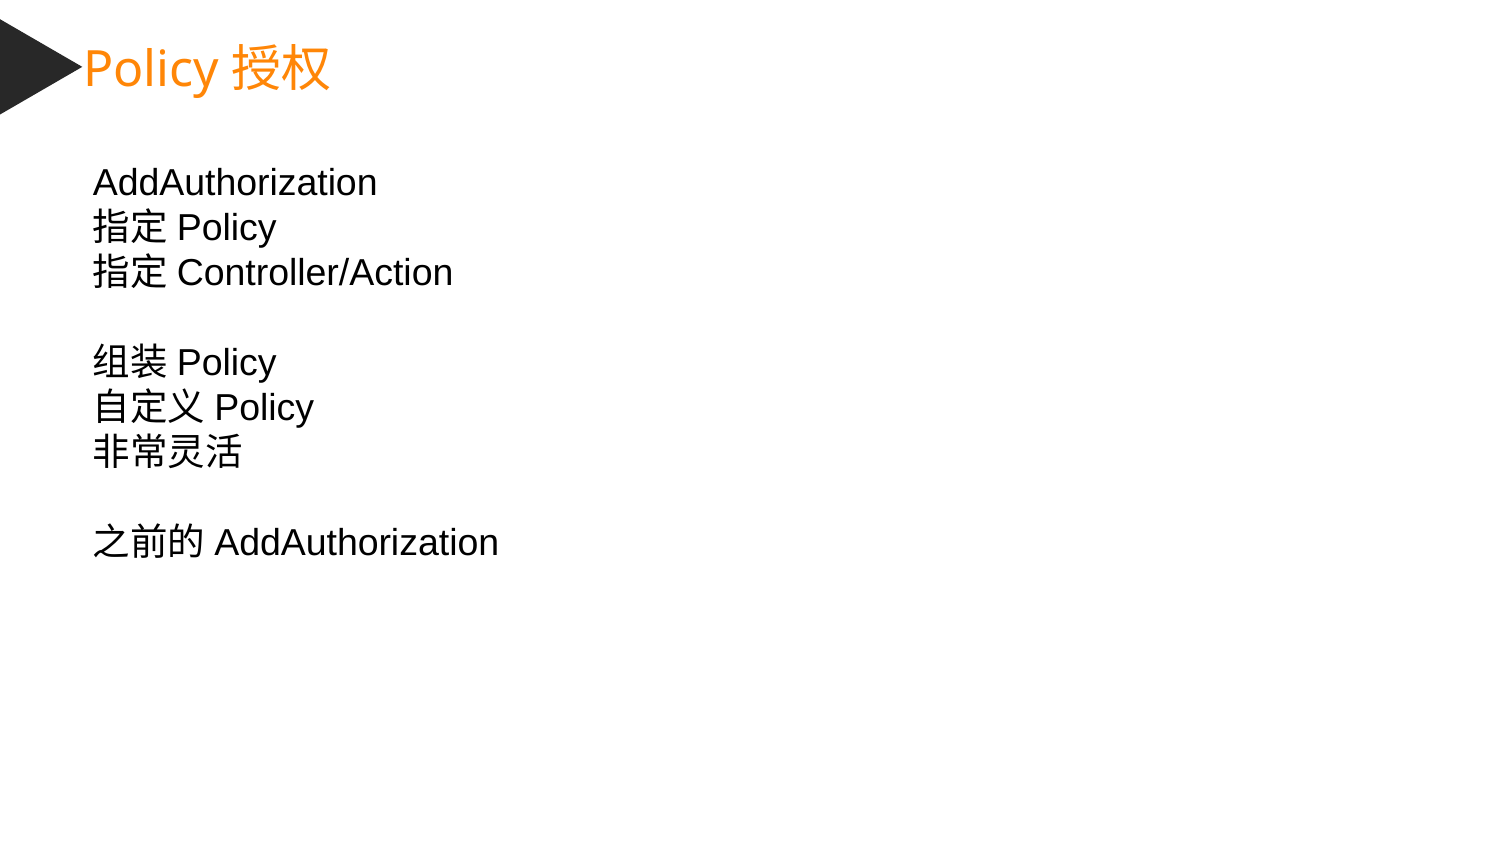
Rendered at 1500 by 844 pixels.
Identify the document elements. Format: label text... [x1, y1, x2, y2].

text_box Policy授权 [68, 29, 346, 104]
text_box [0, 19, 83, 115]
text_box AddAuthorization 指定Policy 指定Controller/Action 组装Policy 自定义Policy 非常灵活 之前的AddAuthorization [78, 150, 1424, 570]
